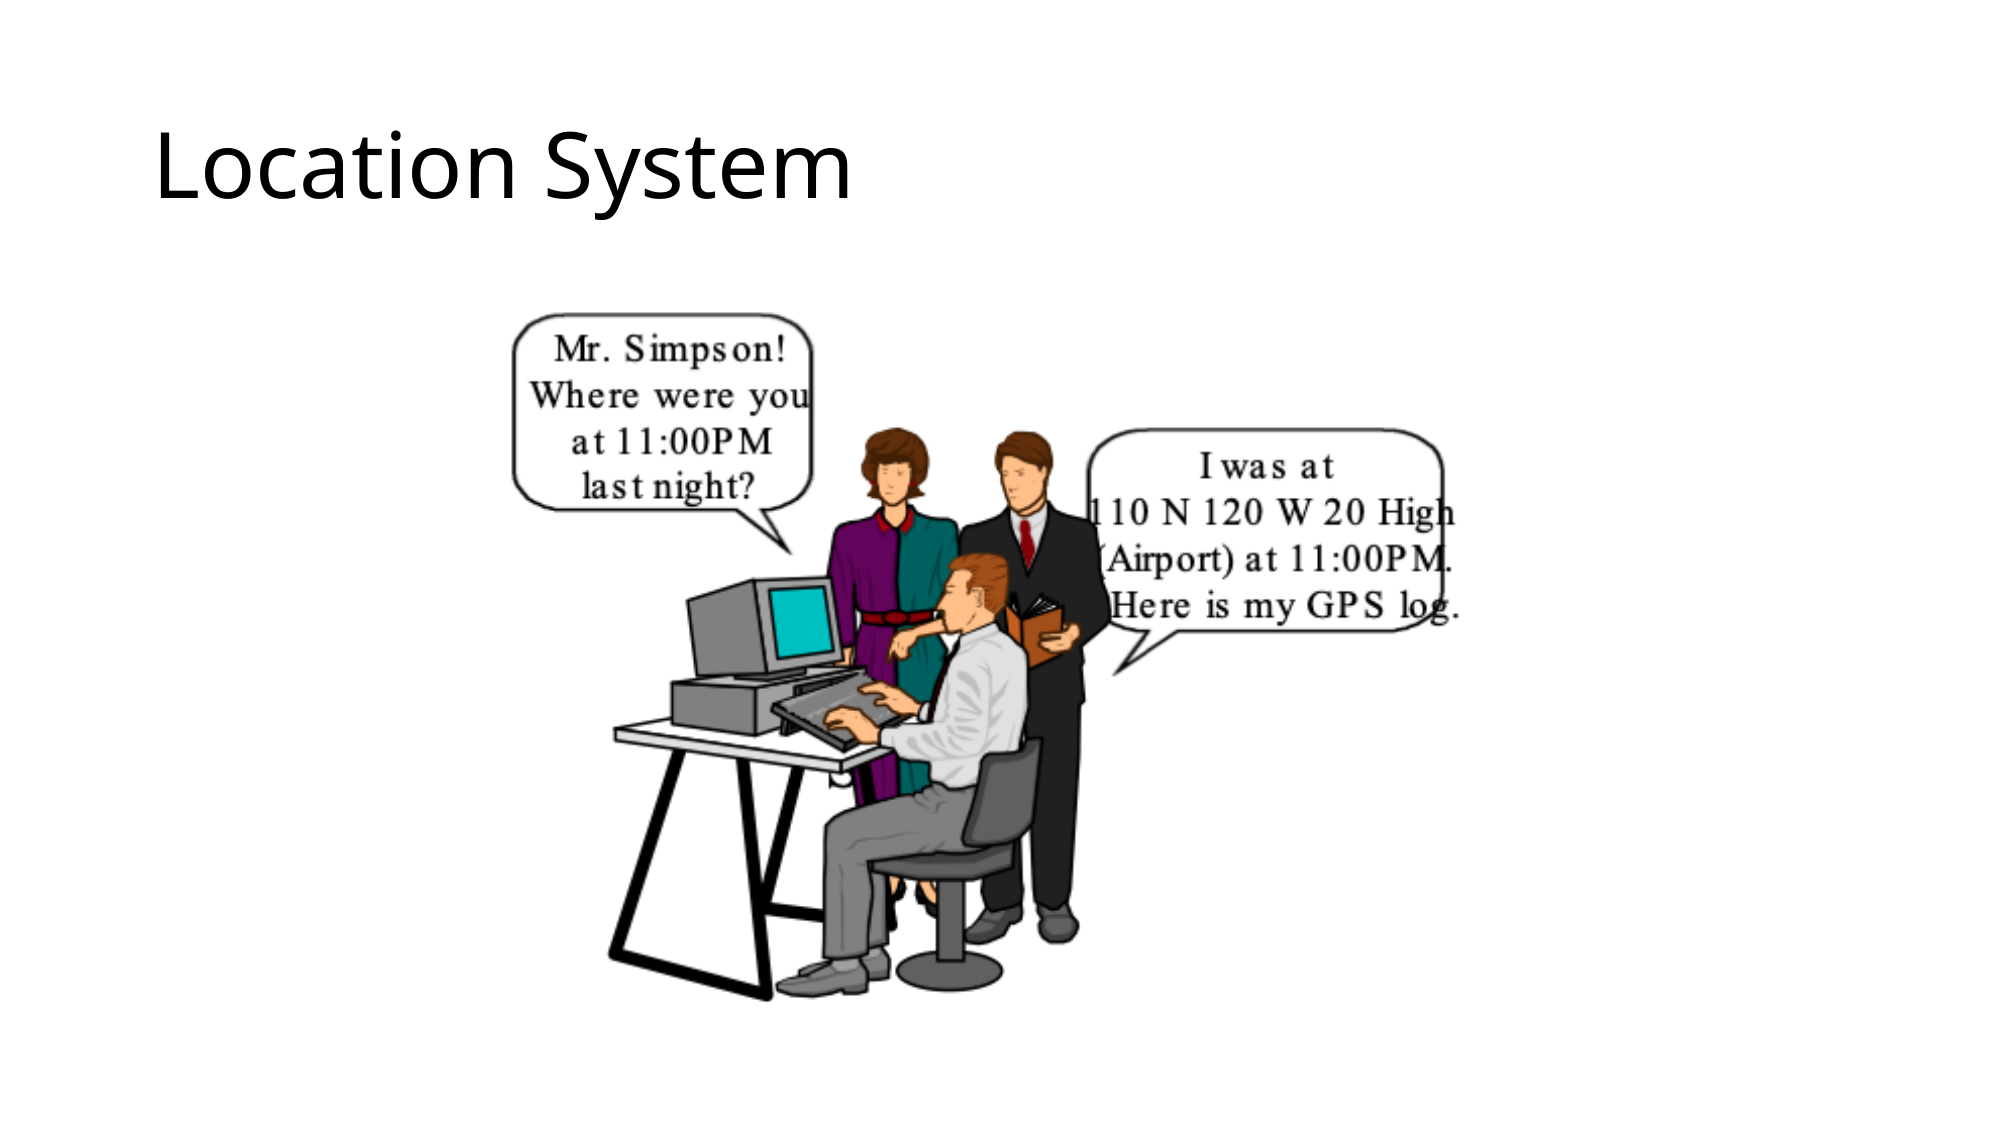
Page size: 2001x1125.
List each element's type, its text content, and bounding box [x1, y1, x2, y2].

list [484, 299, 1516, 1014]
title Location System [137, 59, 1863, 278]
